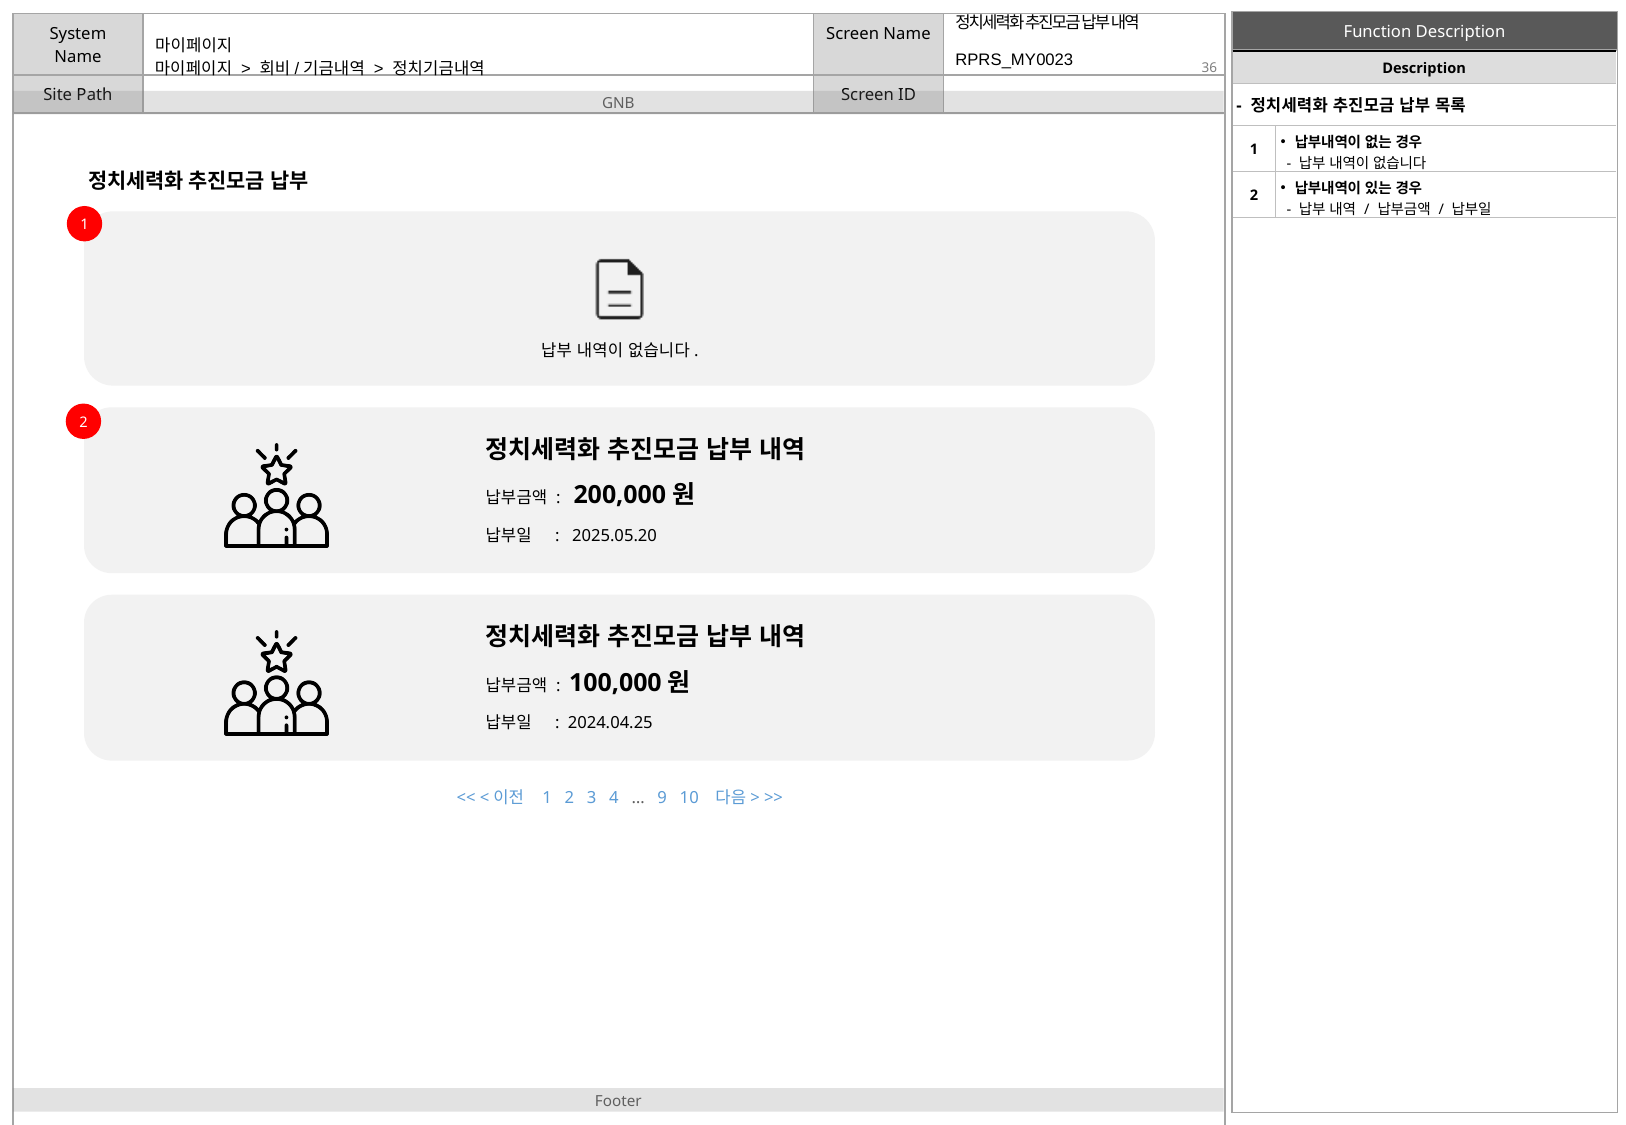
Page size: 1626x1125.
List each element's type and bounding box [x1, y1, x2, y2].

table_cell [1233, 126, 1275, 171]
table_cell [1276, 172, 1616, 217]
text_box [73, 148, 500, 201]
text_box [65, 403, 1158, 576]
table_header [1233, 52, 1616, 83]
text_box [66, 205, 1158, 388]
picture [580, 250, 660, 329]
picture [224, 443, 330, 549]
title [143, 52, 813, 87]
table_cell [1233, 84, 1616, 125]
table_cell [1276, 126, 1616, 171]
picture [224, 630, 330, 736]
list [943, 14, 1227, 87]
table_cell [1233, 172, 1275, 217]
text_box [444, 781, 796, 813]
text_box [81, 592, 1158, 763]
